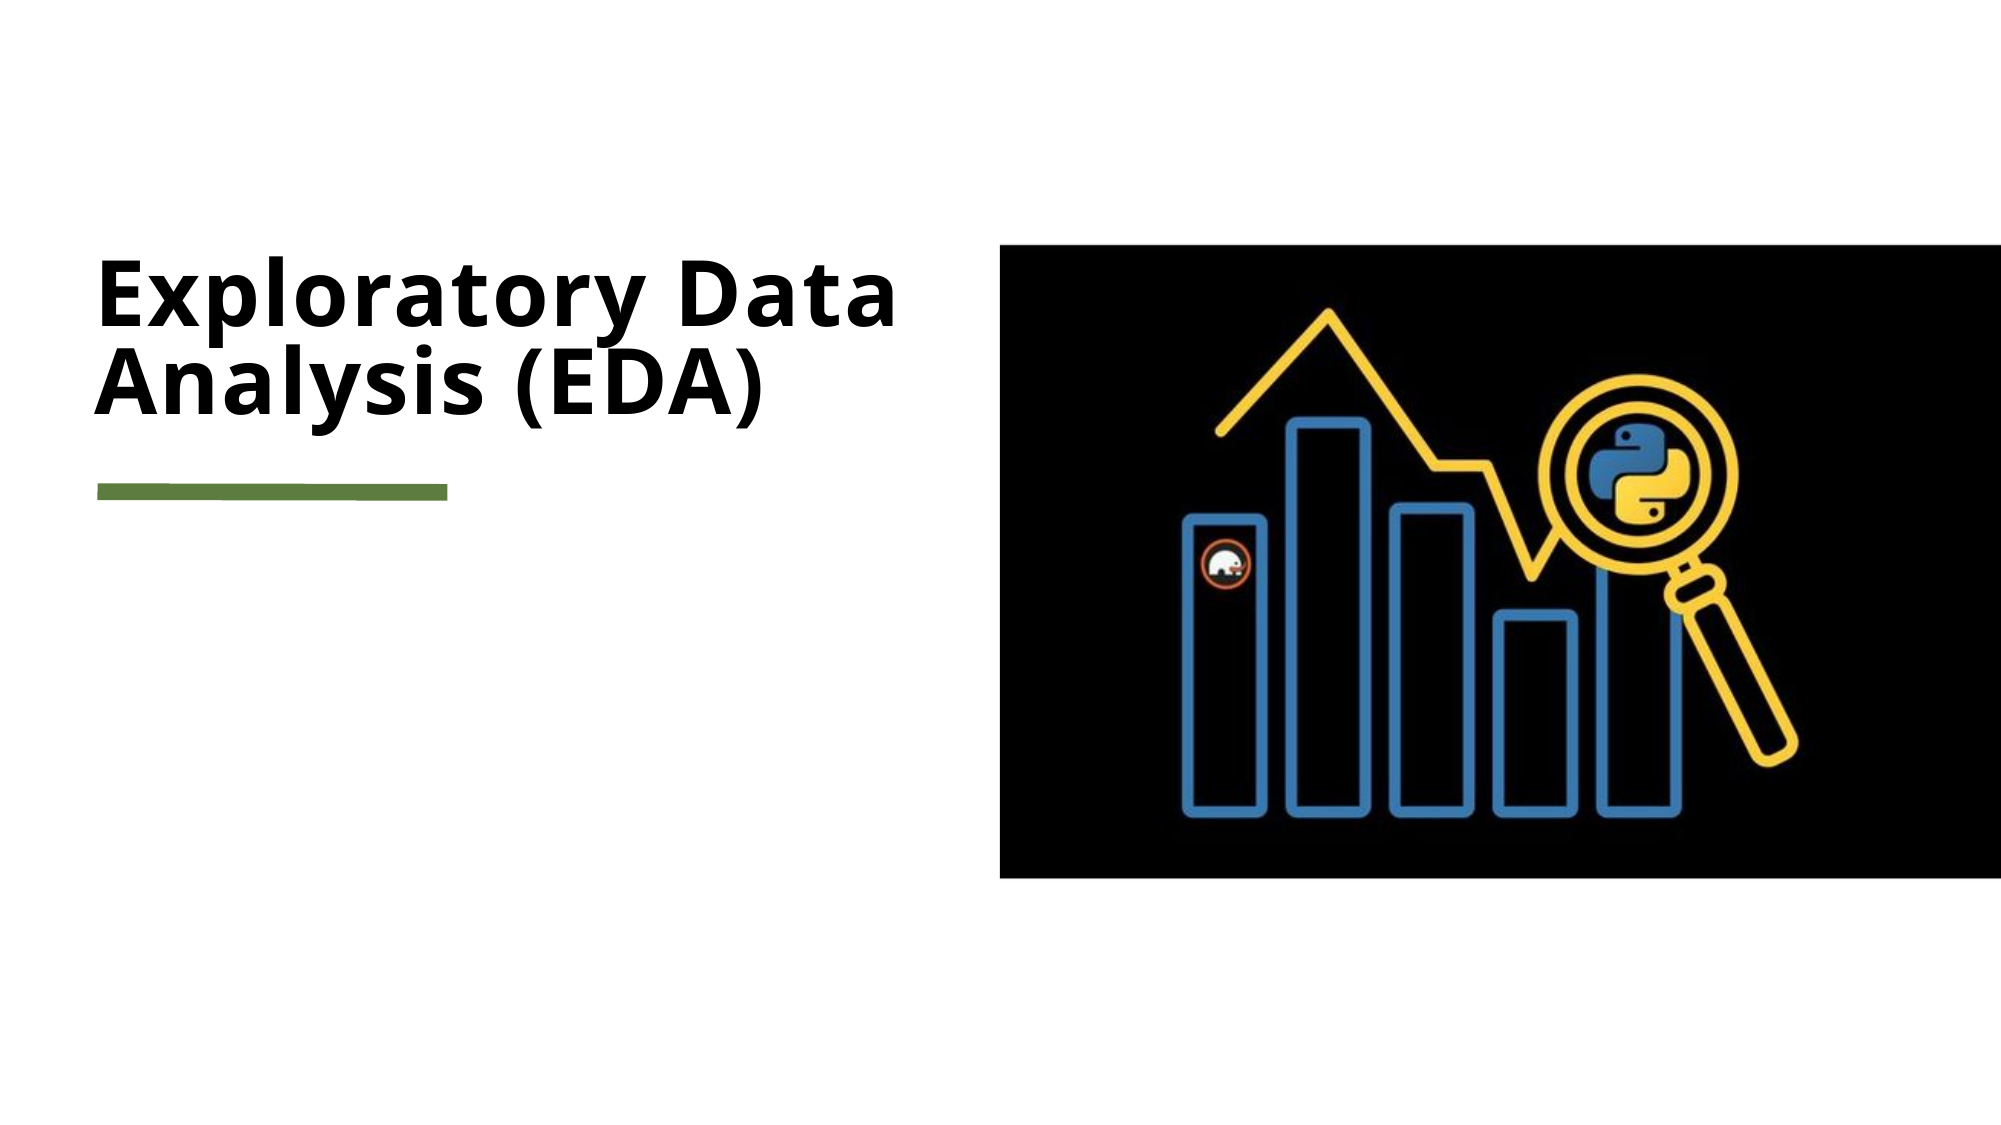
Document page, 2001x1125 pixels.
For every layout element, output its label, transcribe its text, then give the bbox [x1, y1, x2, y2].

picture [999, 0, 2001, 1125]
title Exploratory Data Analysis (EDA) [94, 45, 925, 432]
